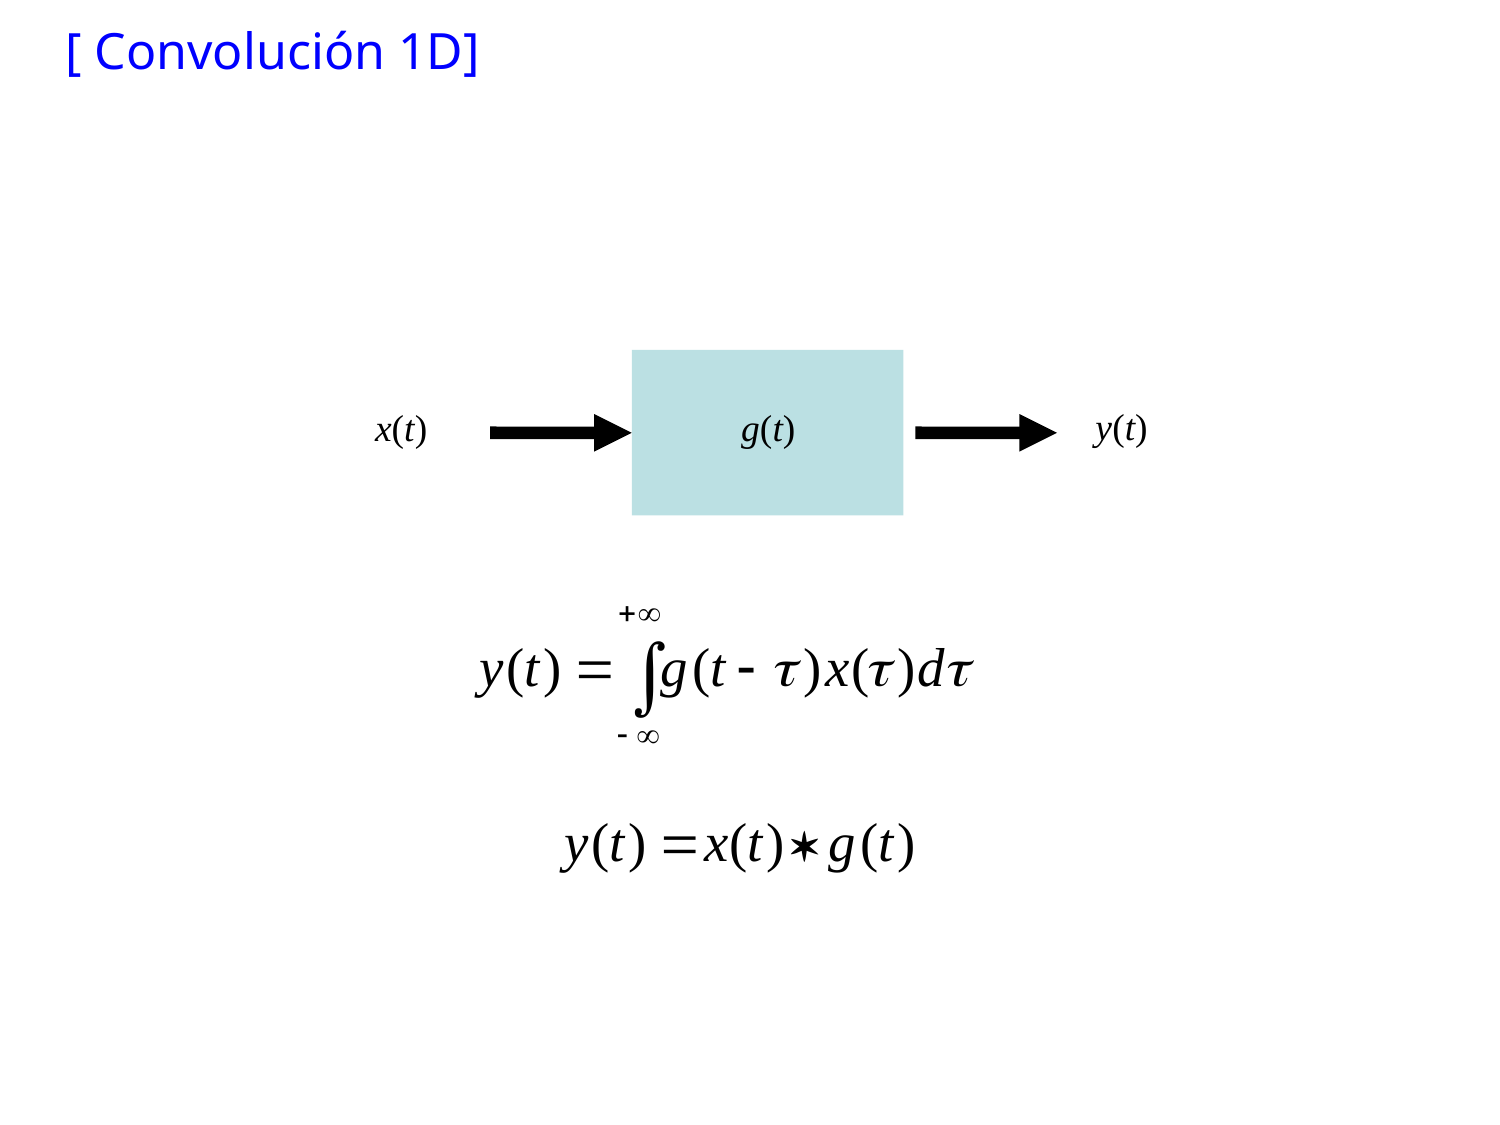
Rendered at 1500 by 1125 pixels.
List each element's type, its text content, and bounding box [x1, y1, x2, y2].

text_box y(t) [1080, 396, 1163, 456]
text_box g(t) [726, 397, 811, 457]
text_box [ Convolución 1D] [50, 12, 495, 88]
text_box [631, 349, 904, 516]
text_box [466, 585, 987, 756]
text_box x(t) [360, 397, 443, 457]
text_box [490, 426, 632, 440]
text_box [551, 810, 926, 885]
text_box [915, 426, 1058, 440]
